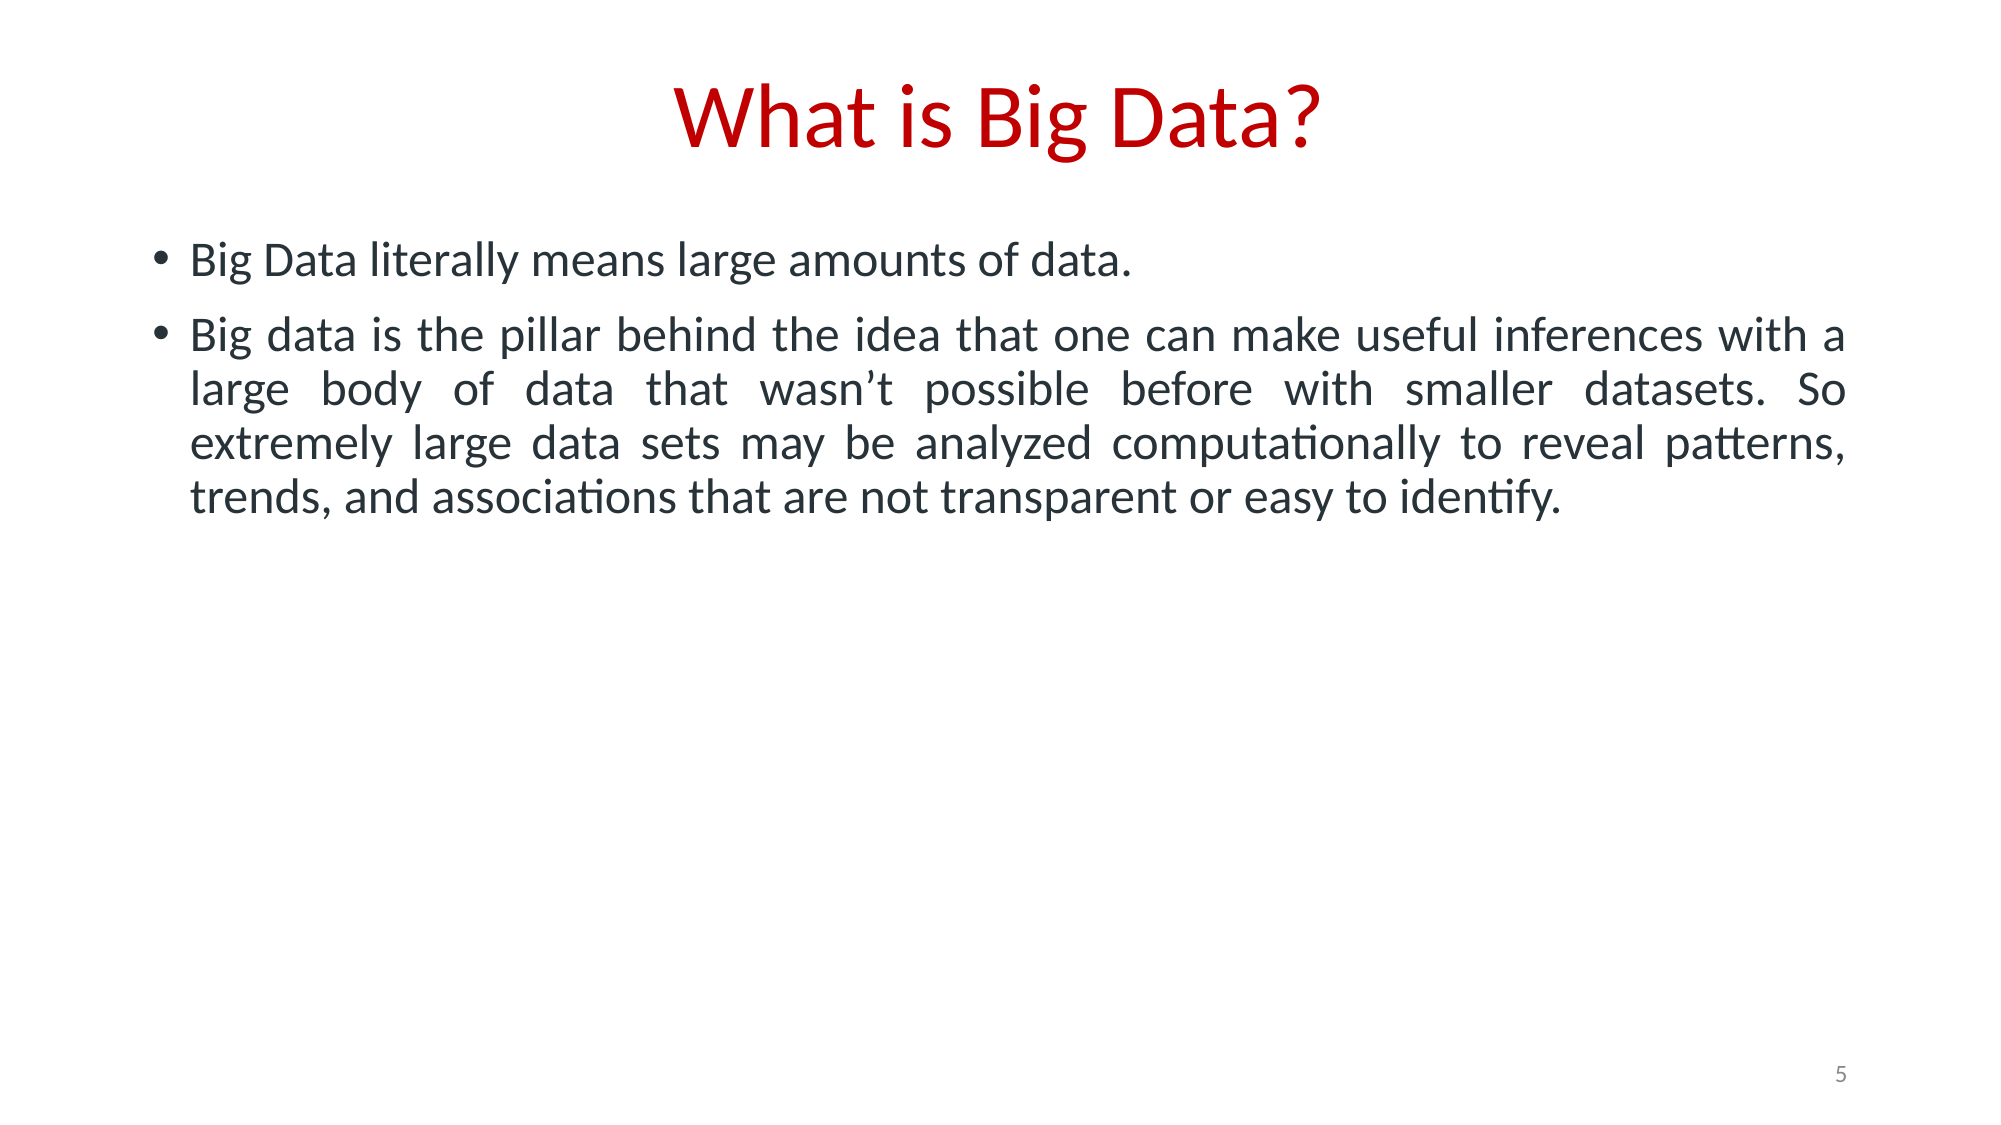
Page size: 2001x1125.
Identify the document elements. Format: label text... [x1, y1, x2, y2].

slide_number 5 [1412, 1042, 1863, 1103]
title What is Big Data? [137, 8, 1863, 226]
list Big Data literally means large amounts of data. Big data is the pillar behind the idea that one can make useful inferences with a large body of data that wasn’t possible before with smaller datasets. So extremely large data sets may be analyzed computationally to reveal patterns, trends, and associations that are not transparent or easy to identify. [137, 226, 1863, 940]
